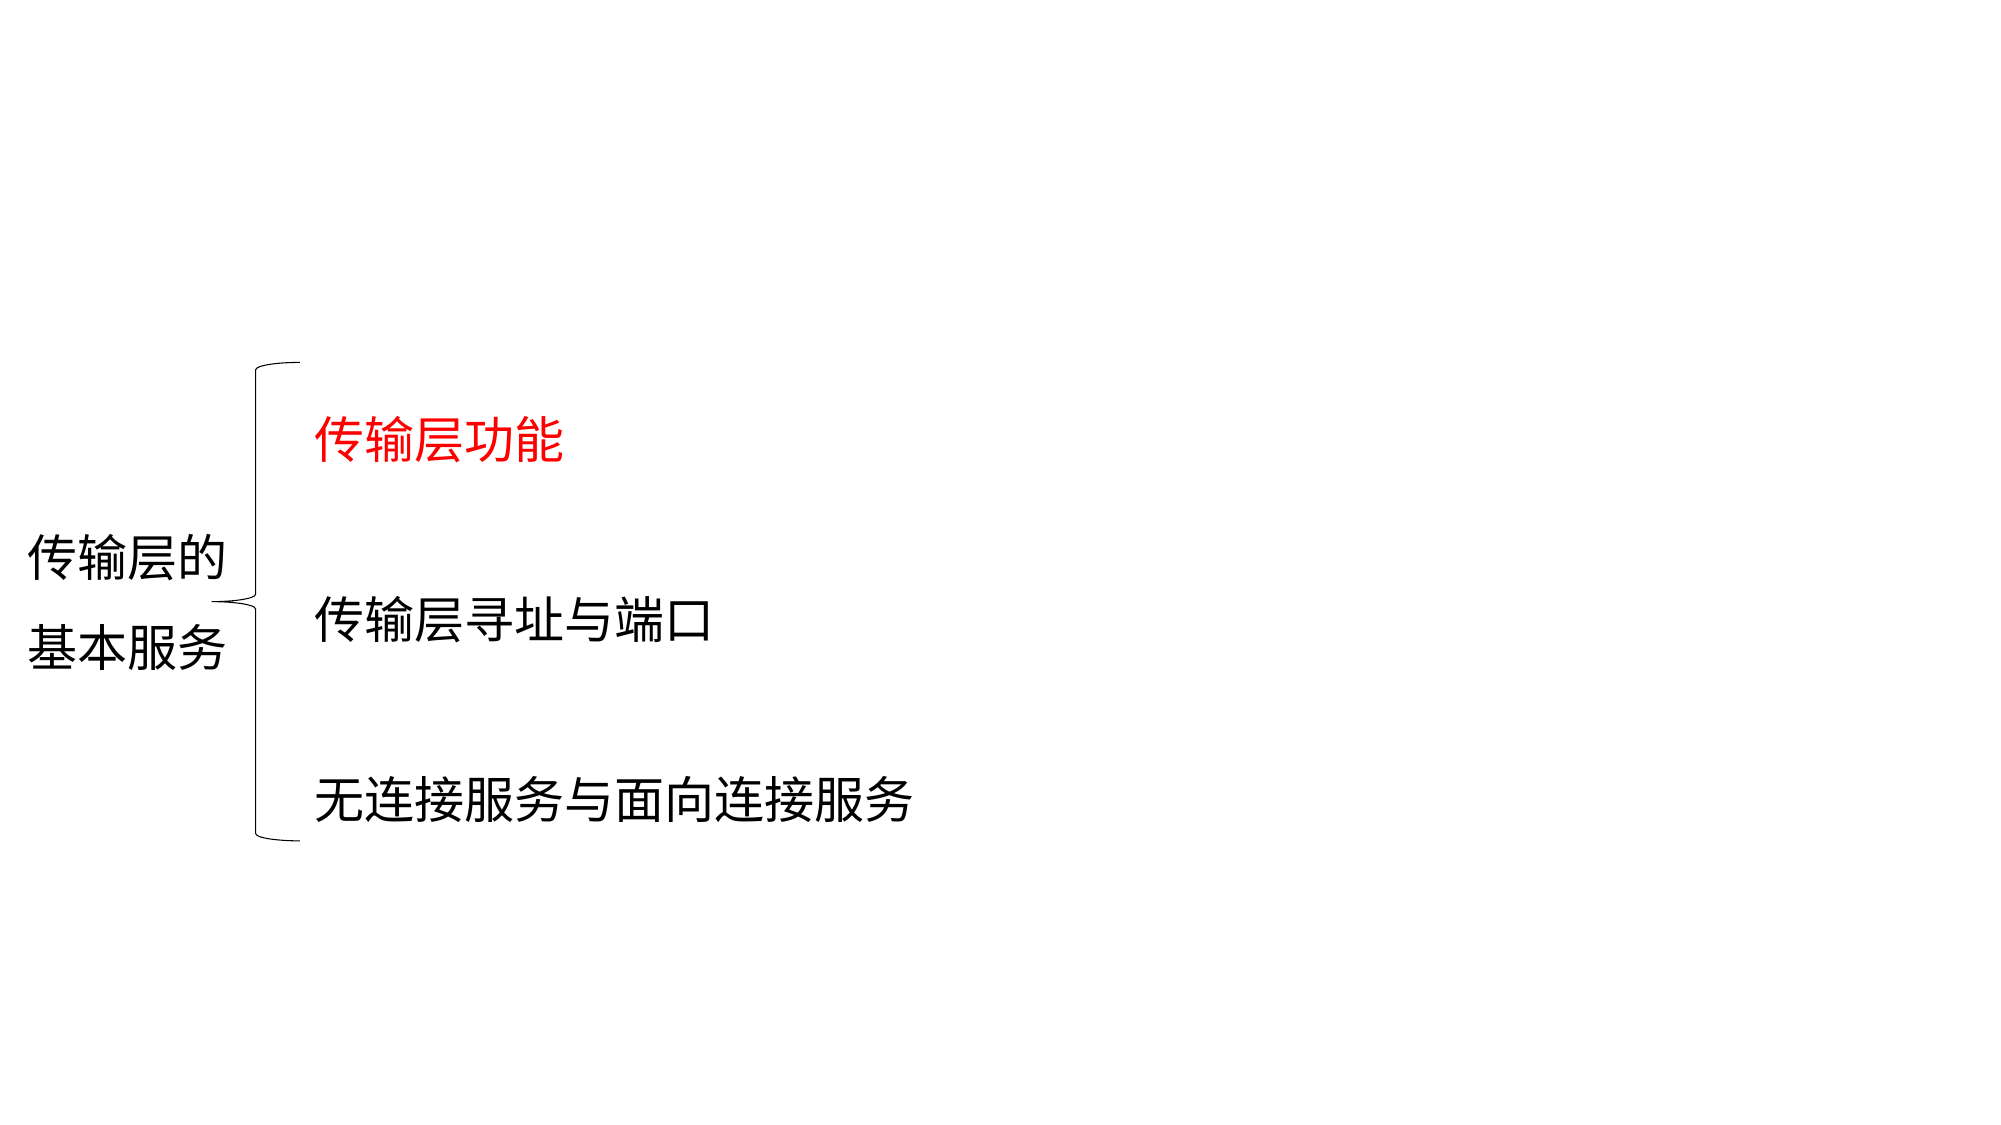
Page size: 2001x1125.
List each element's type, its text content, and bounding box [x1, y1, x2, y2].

text_box 传输层的 基本服务 [0, 489, 255, 685]
text_box 传输层功能 传输层寻址与端口 无连接服务与面向连接服务 [300, 371, 1065, 837]
text_box [211, 361, 300, 842]
